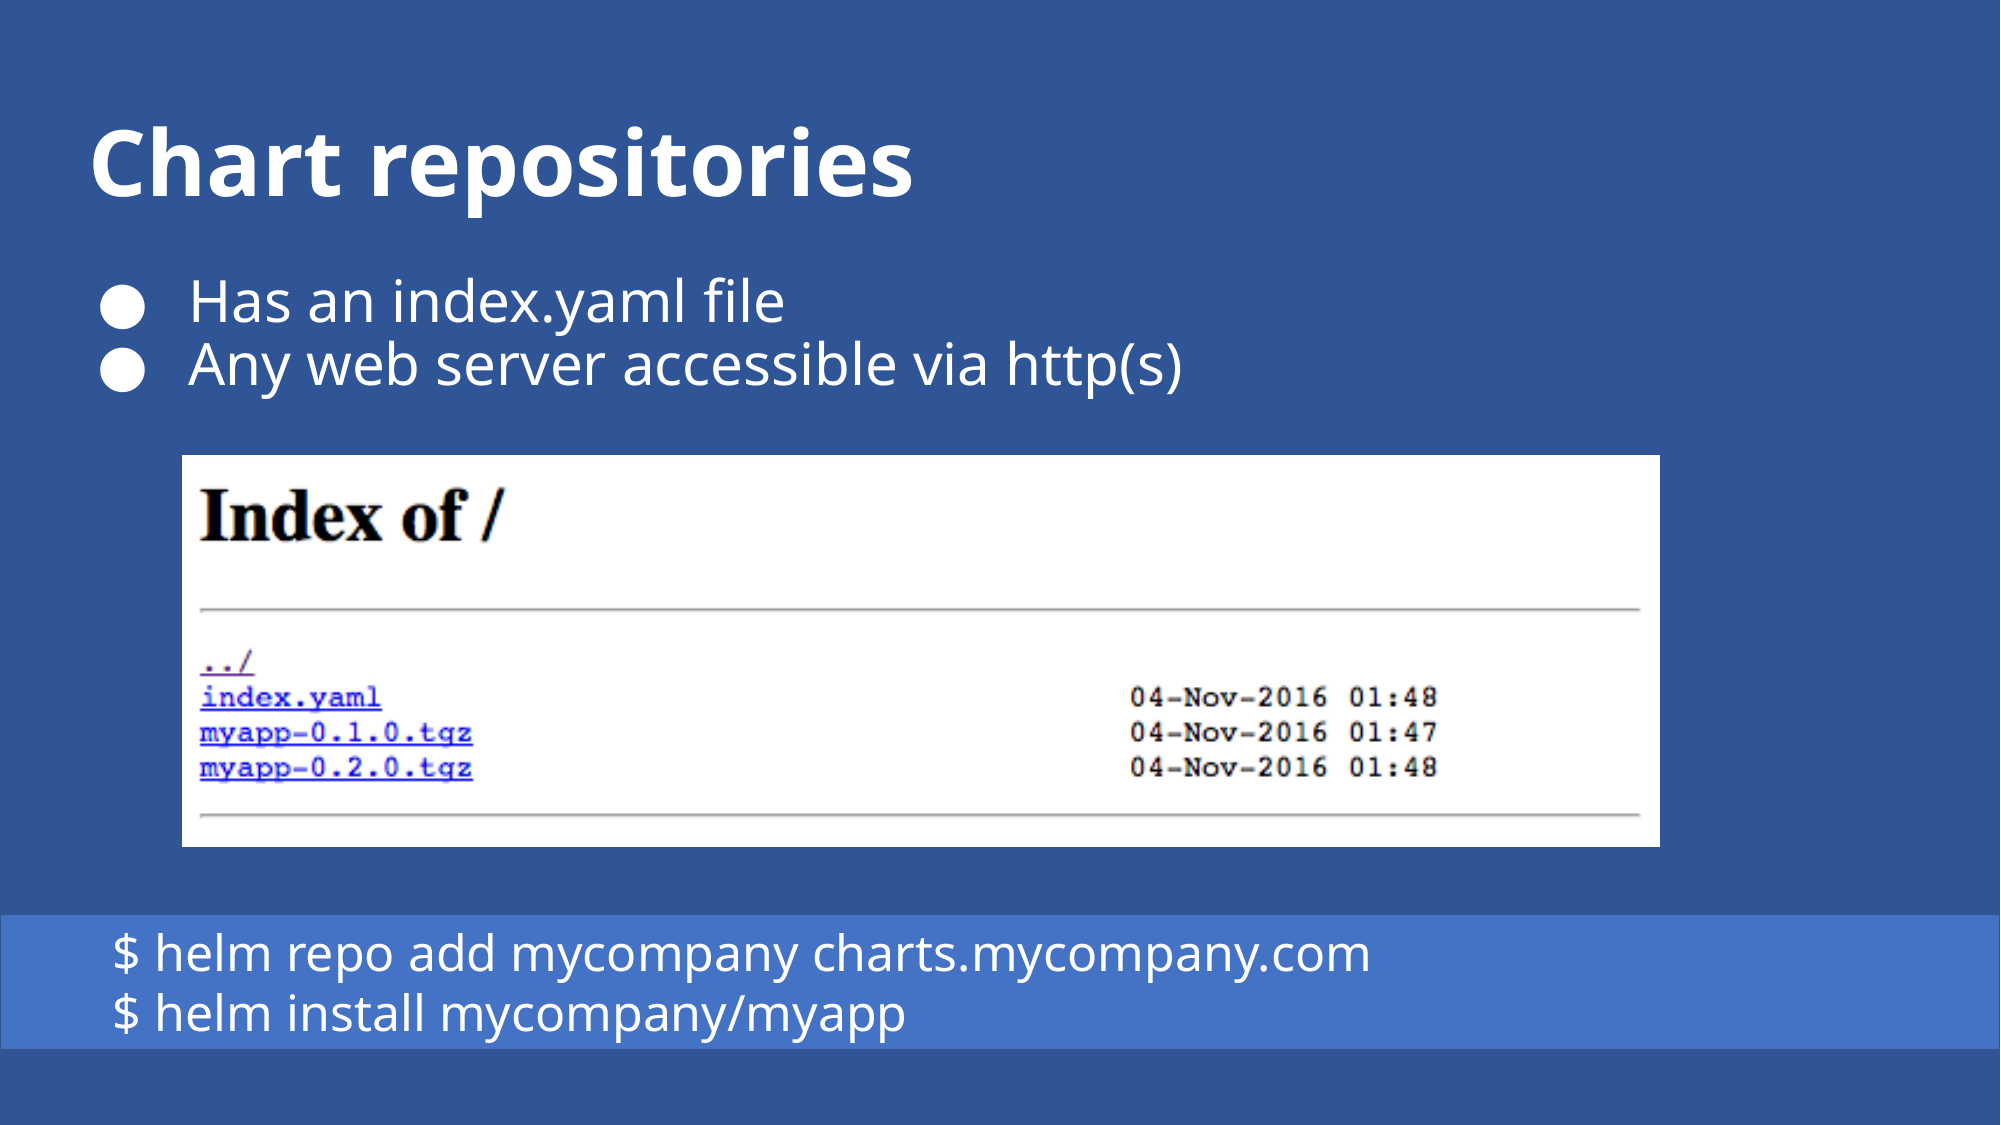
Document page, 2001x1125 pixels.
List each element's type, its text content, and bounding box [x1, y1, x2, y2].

picture [182, 455, 1660, 847]
text_box [0, 913, 2000, 1051]
list Has an index.yaml file Any web server accessible via http(s) [68, 252, 1490, 1000]
text_box $ helm repo add mycompany charts.mycompany.com $ helm install mycompany/myapp [98, 913, 1575, 1049]
title Chart repositories [68, 97, 1932, 223]
